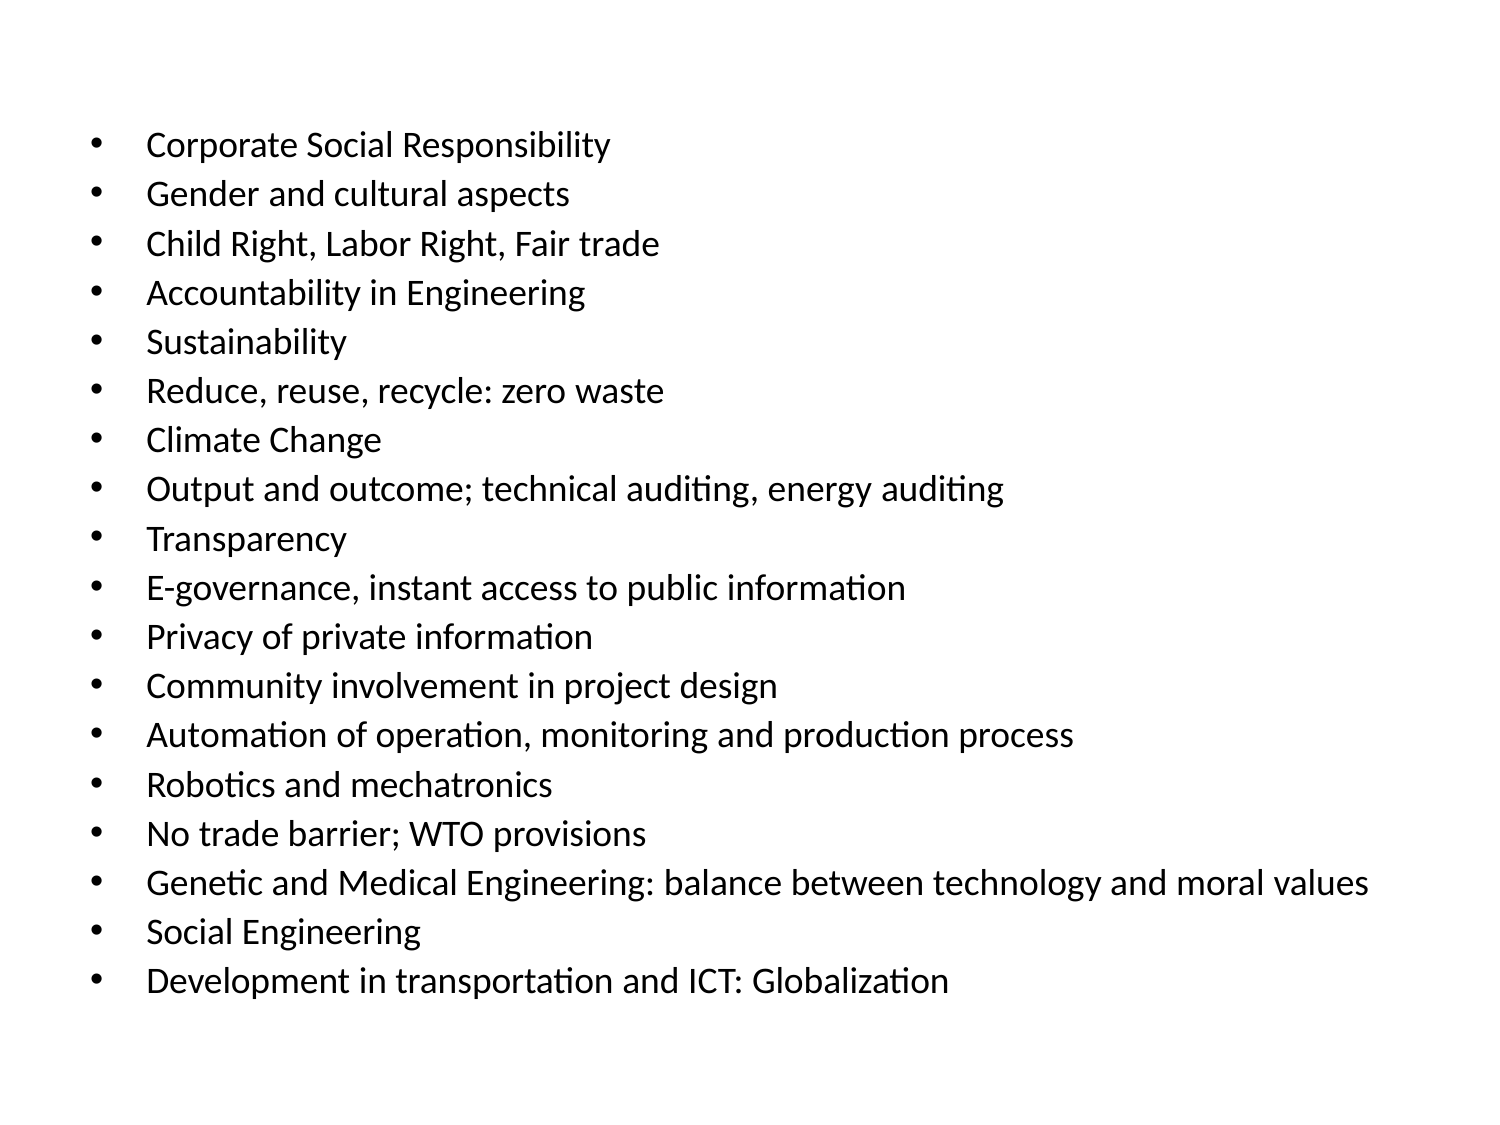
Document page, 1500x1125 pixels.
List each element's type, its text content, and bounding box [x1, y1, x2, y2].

text_box Corporate Social Responsibility Gender and cultural aspects Child Right, Labor Right, Fair trade Accountability in Engineering Sustainability Reduce, reuse, recycle: zero waste Climate Change Output and outcome; technical auditing, energy auditing Transparency E-governance, instant access to public information Privacy of private information Community involvement in project design Automation of operation, monitoring and production process Robotics and mechatronics No trade barrier; WTO provisions Genetic and Medical Engineering: balance between technology and moral values Social Engineering Development in transportation and ICT: Globalization [87, 113, 1377, 1002]
